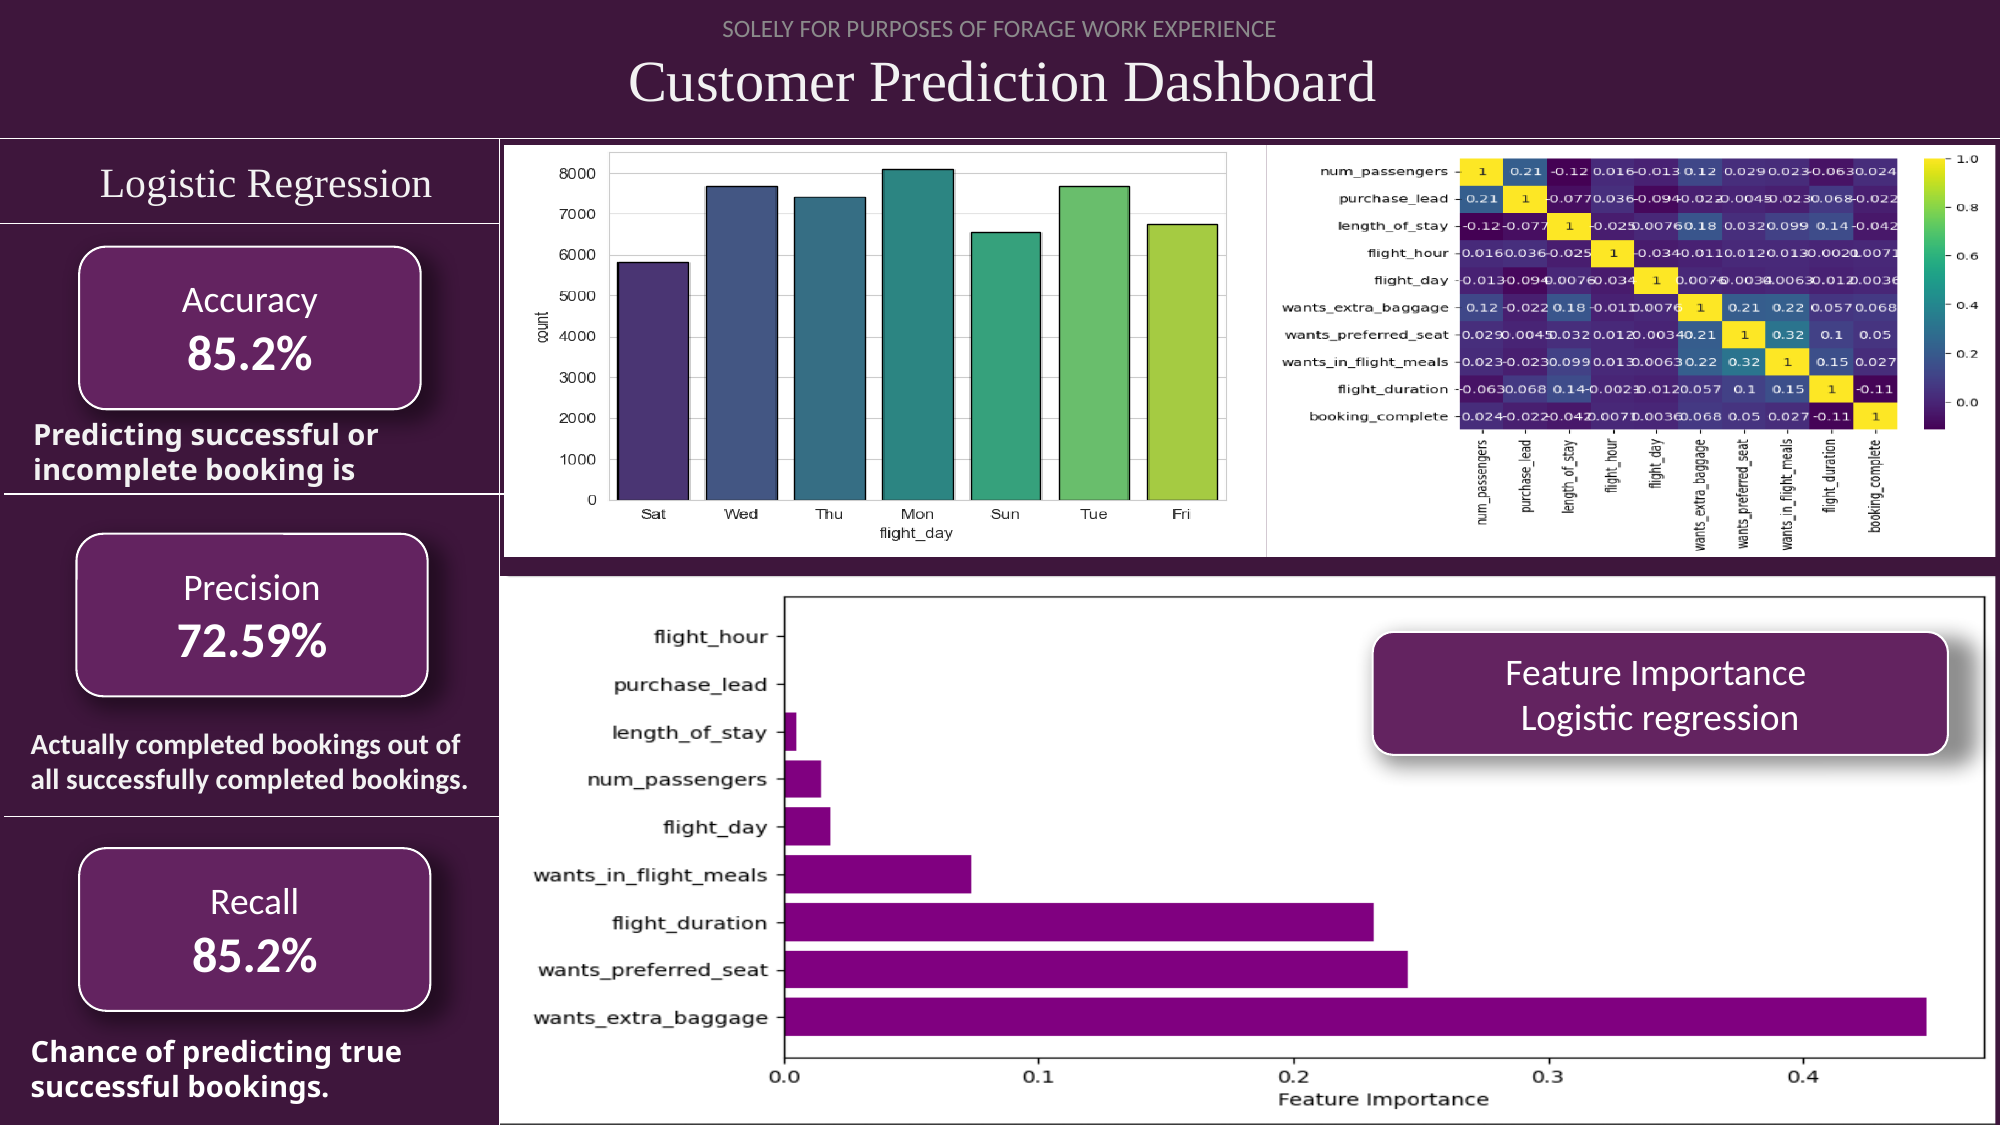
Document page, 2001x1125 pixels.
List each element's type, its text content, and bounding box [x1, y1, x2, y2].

text_box Logistic Regression [0, 148, 499, 213]
text_box Accuracy 85.2% [78, 245, 422, 409]
text_box Predicting successful or incomplete booking is [18, 409, 499, 491]
text_box Recall 85.2% [78, 847, 432, 1012]
picture [504, 145, 1996, 557]
text_box Customer Prediction Dashboard [455, 35, 1550, 121]
picture [499, 576, 1996, 1125]
text_box Precision 72.59% [75, 532, 429, 698]
text_box Chance of predicting true successful bookings. [15, 1025, 499, 1117]
text_box Actually completed bookings out of all successfully completed bookings. [15, 718, 499, 803]
